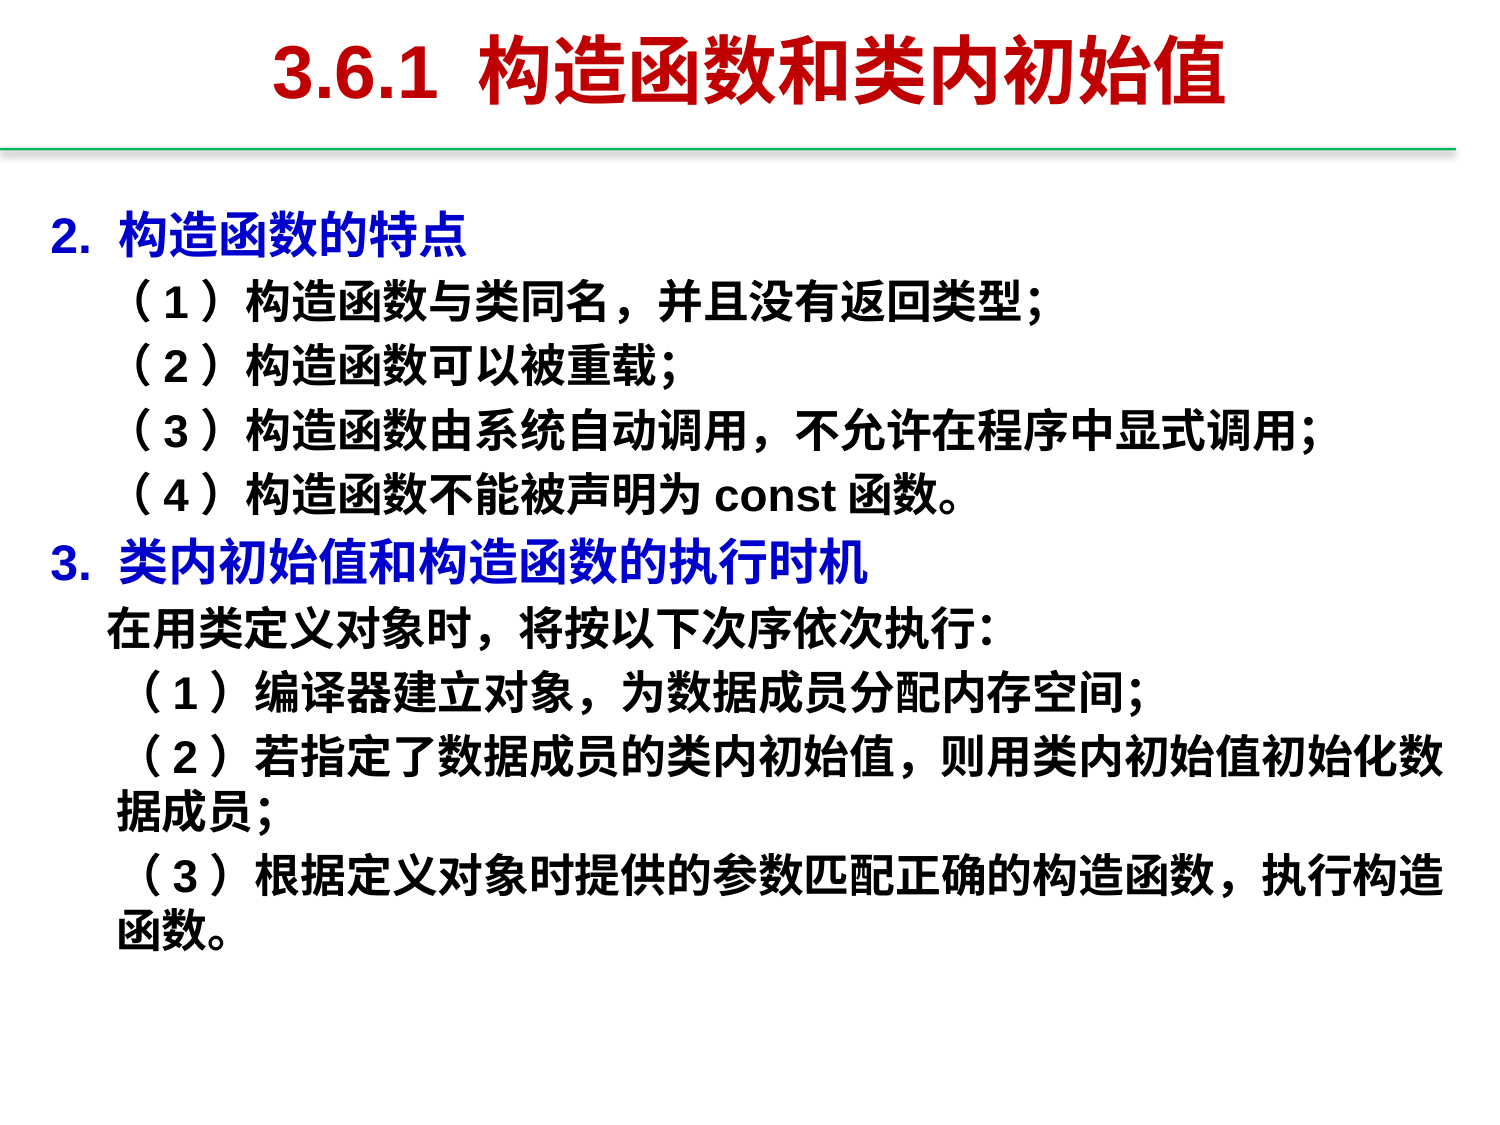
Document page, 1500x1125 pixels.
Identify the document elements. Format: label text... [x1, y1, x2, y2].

list 2. 构造函数的特点 （1）构造函数与类同名，并且没有返回类型； （2）构造函数可以被重载； （3）构造函数由系统自动调用，不允许在程序中显式调用； （4）构造函数不能被声明为const函数。 3. 类内初始值和构造函数的执行时机 在用类定义对象时，将按以下次序依次执行： （1）编译器建立对象，为数据成员分配内存空间； （2）若指定了数据成员的类内初始值，则用类内初始值初始化数据成员； （3）根据定义对象时提供的参数匹配正确的构造函数，执行构造函数。 [35, 196, 1465, 1024]
title 3.6.1 构造函数和类内初始值 [75, 12, 1425, 126]
